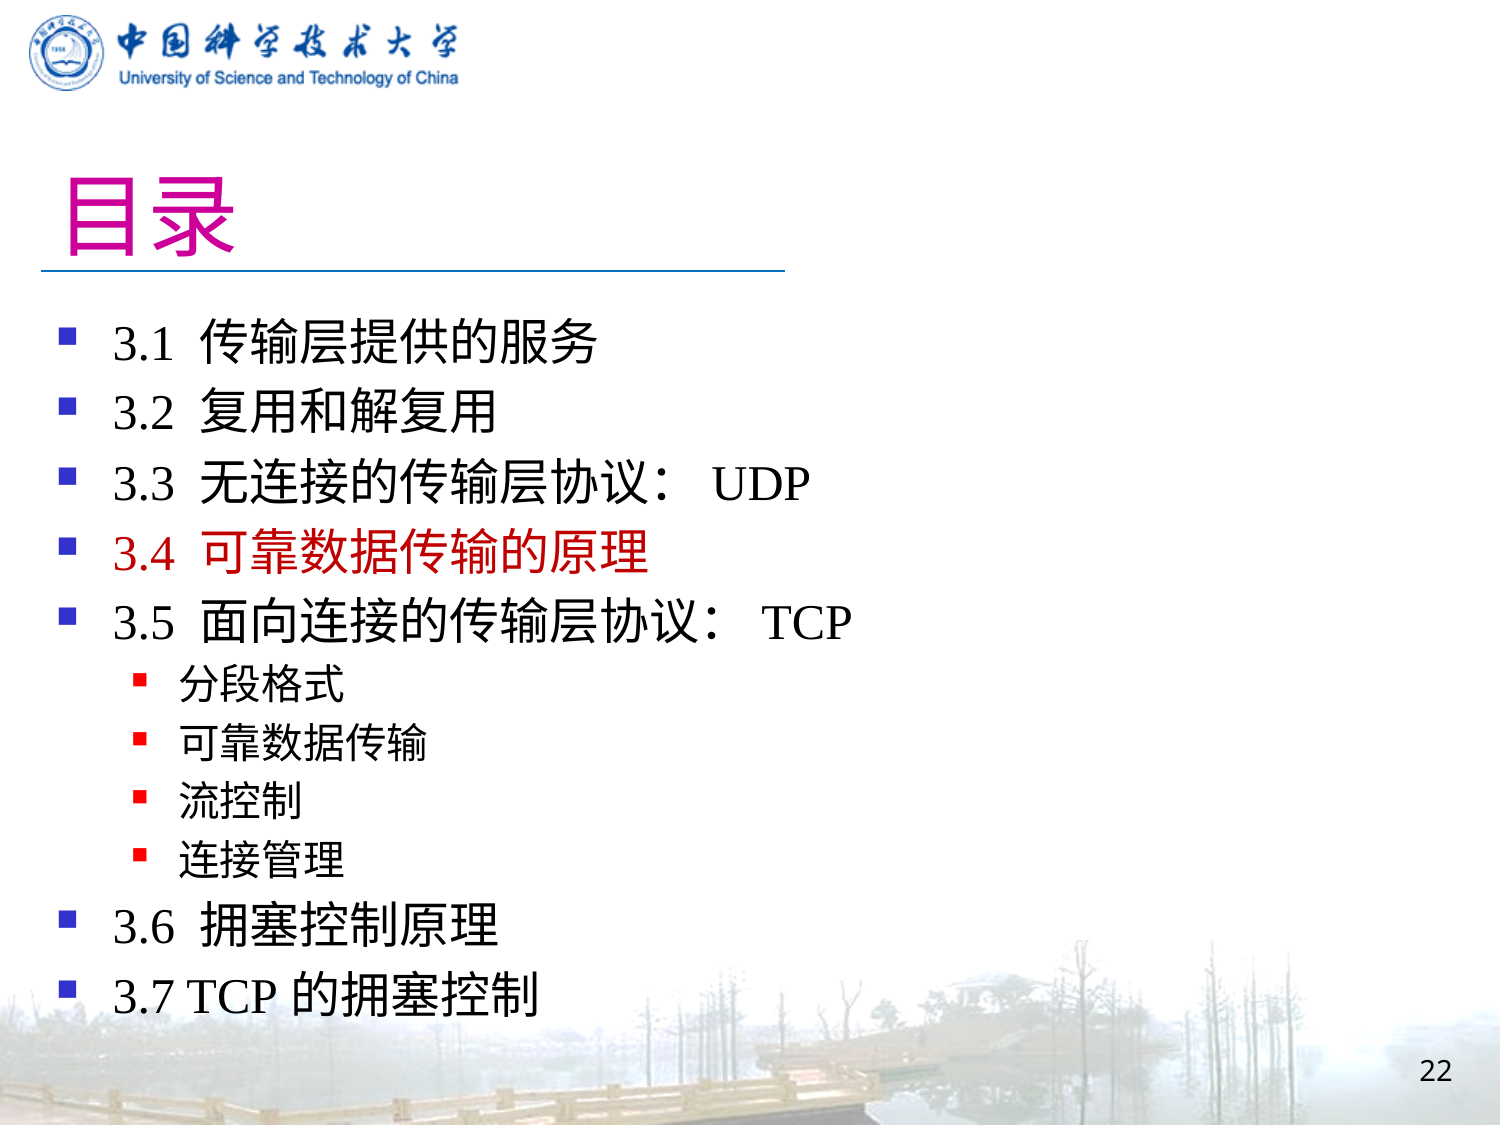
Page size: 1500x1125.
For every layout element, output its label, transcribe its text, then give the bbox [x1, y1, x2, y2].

list 3.1 传输层提供的服务 3.2 复用和解复用 3.3 无连接的传输层协议：UDP 3.4 可靠数据传输的原理 3.5 面向连接的传输层协议：TCP 分段格式 可靠数据传输 流控制 连接管理 3.6 拥塞控制原理 3.7 TCP的拥塞控制 [40, 302, 1470, 1007]
title 目录 [40, 34, 1468, 276]
picture [29, 15, 461, 91]
text_box 物理层 [0, 940, 1500, 1125]
slide_number 22 [1154, 1023, 1468, 1100]
